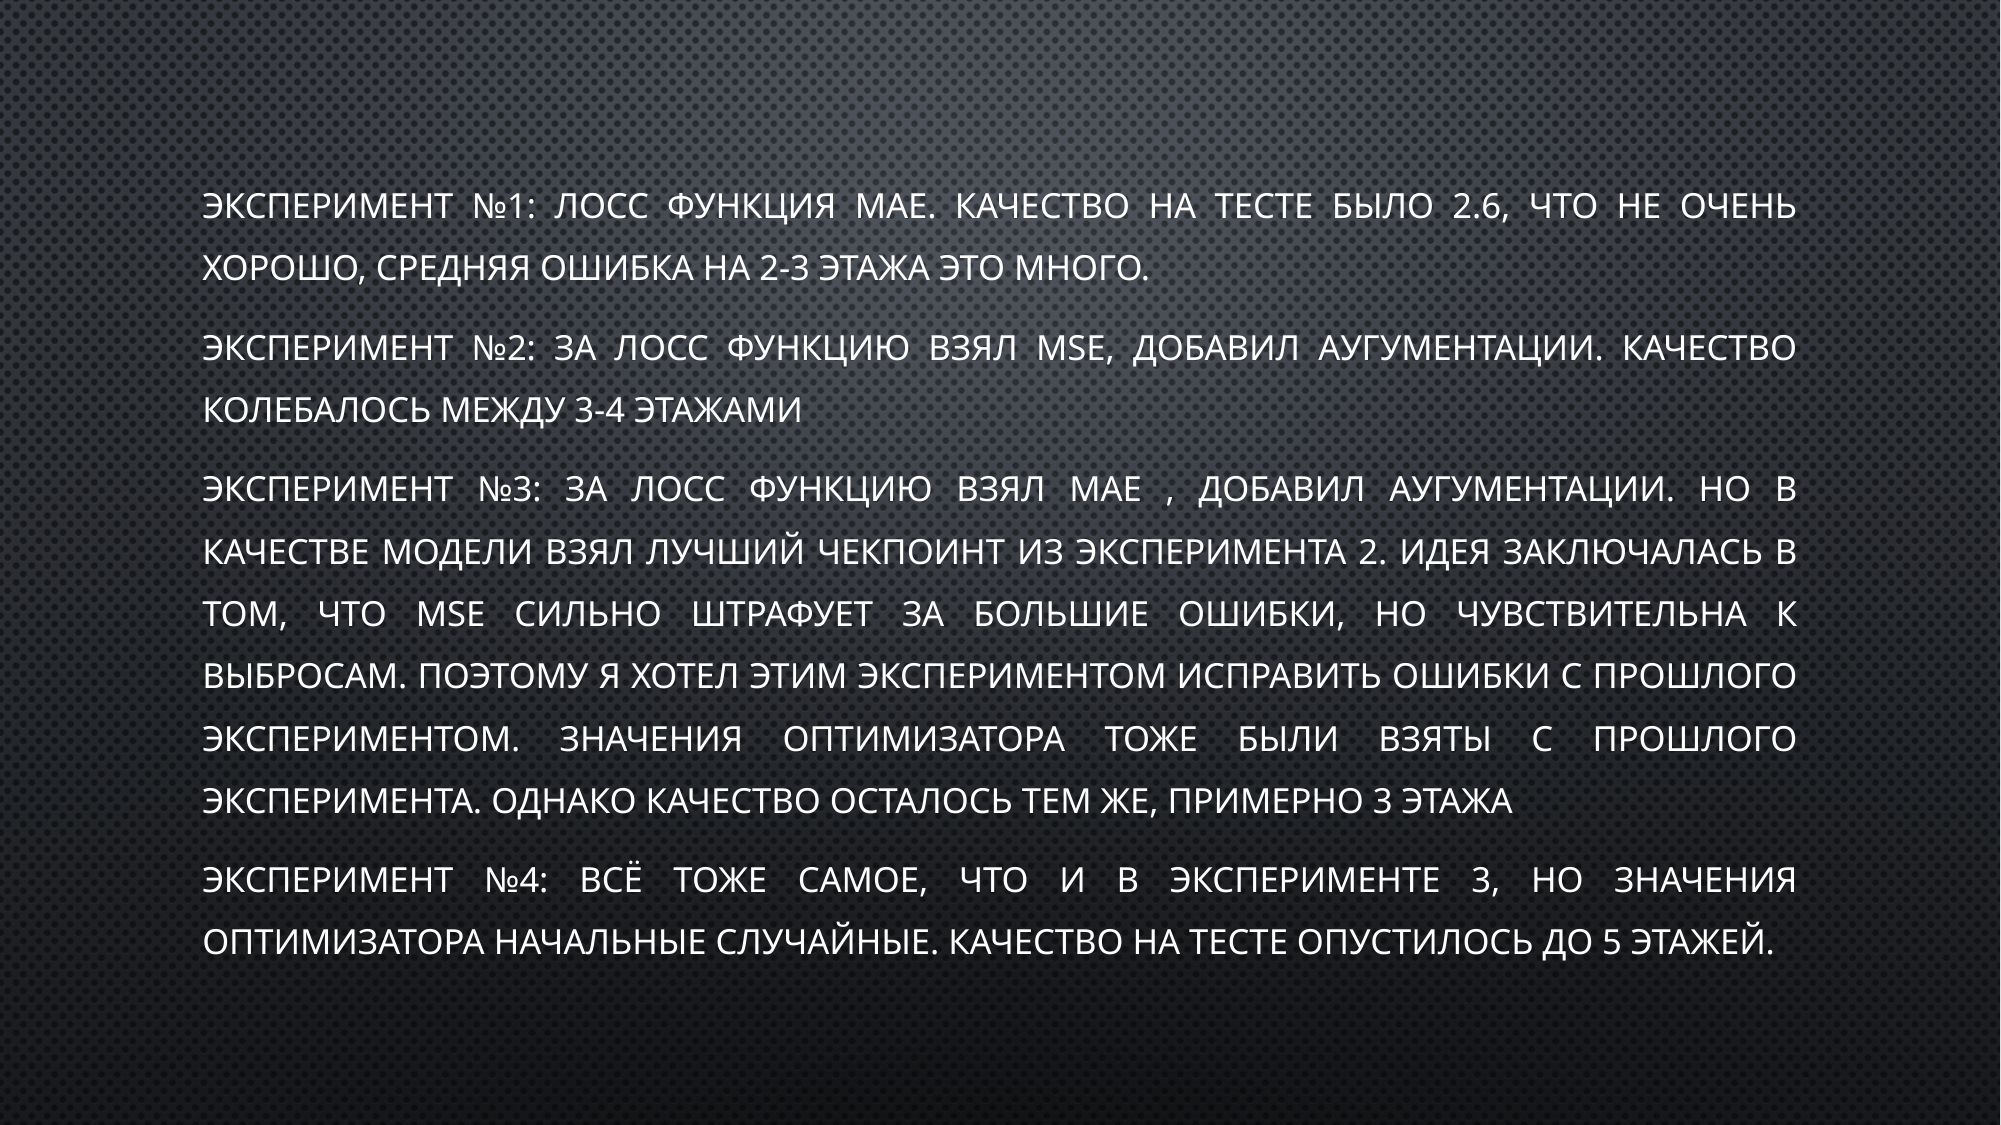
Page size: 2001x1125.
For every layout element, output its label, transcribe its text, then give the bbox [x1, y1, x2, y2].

list Эксперимент №1: лосс функция MAE. Качество на тесте было 2.6, что не очень хорошо, средняя ошибка на 2-3 этажа это много. Эксперимент №2: за лосс функцию взял MSE, добавил аугументации. Качество колебалось между 3-4 этажами Эксперимент №3: За лосс функцию взял MAE , добавил аугументации. Но в качестве модели взял лучший чекпоинт из эксперимента 2. Идея заключалась в том, что MSE сильно штрафует за большие ошибки, но чувствительна к выбросам. Поэтому я хотел этим экспериментом исправить ошибки с прошлого экспериментом. Значения оптимизатора тоже были взяты с прошлого эксперимента. Однако качество осталось тем же, примерно 3 этажа Эксперимент №4: Всё тоже самое, что и в эксперименте 3, но значения оптимизатора начальные случайные. Качество на тесте опустилось до 5 этажей. [187, 125, 1813, 1000]
